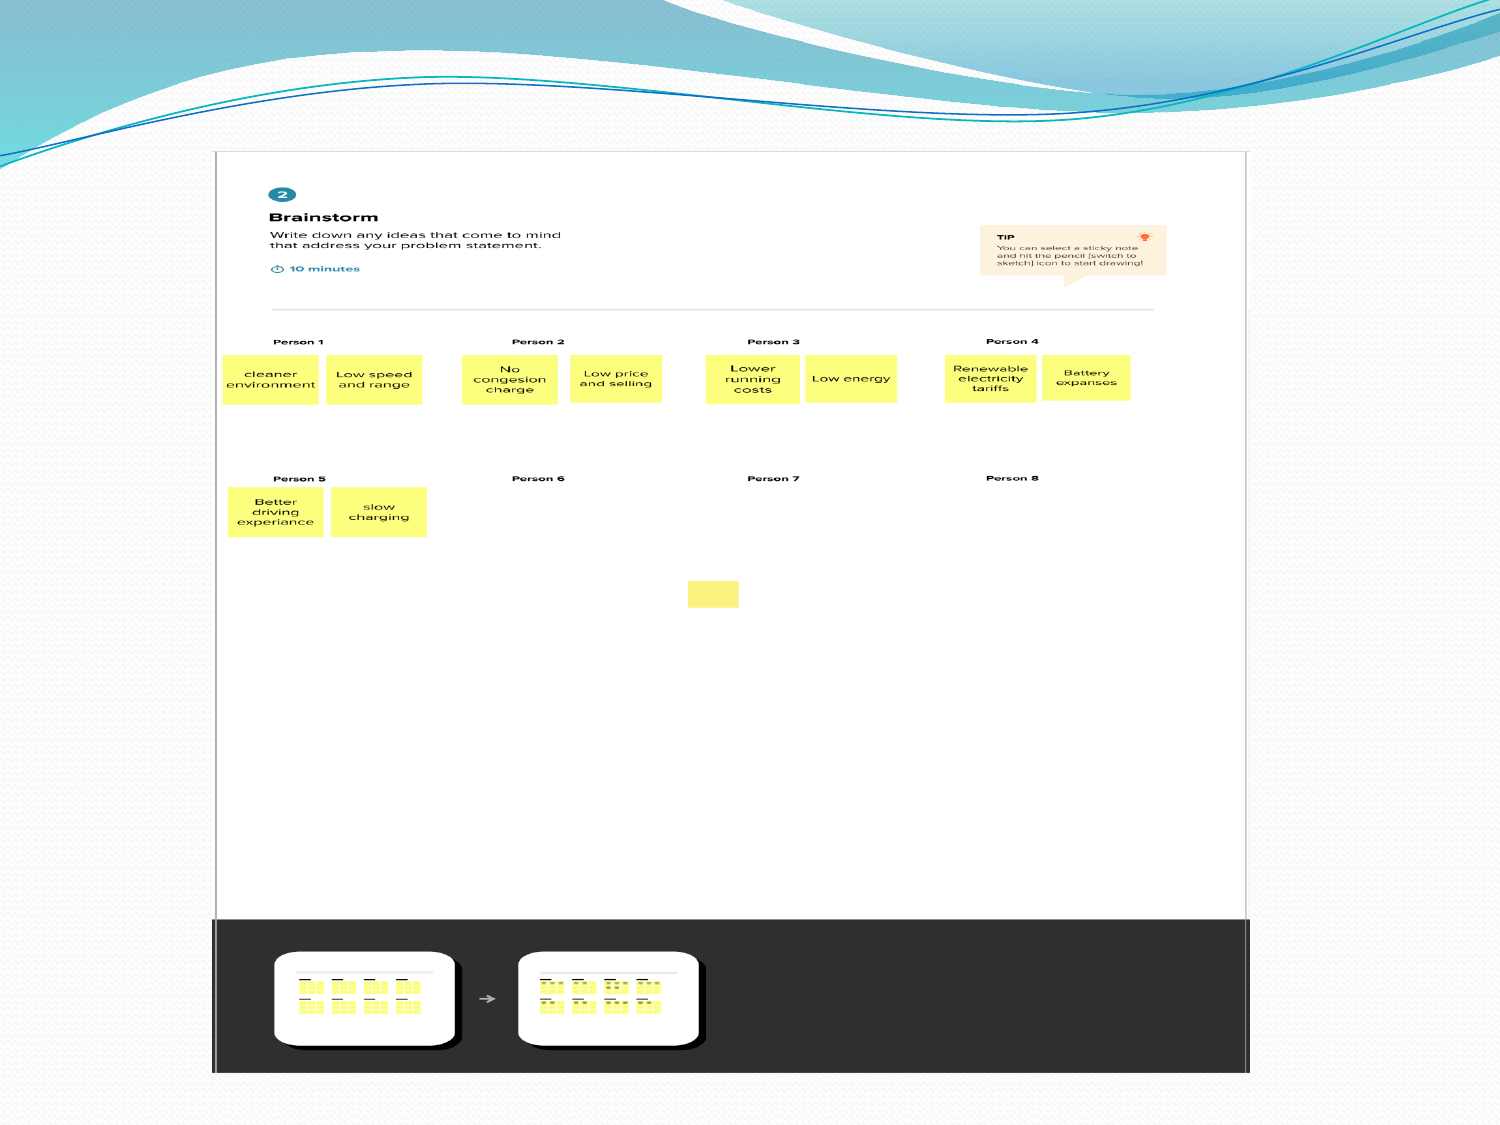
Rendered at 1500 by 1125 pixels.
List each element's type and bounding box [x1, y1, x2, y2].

picture [212, 149, 1251, 1076]
